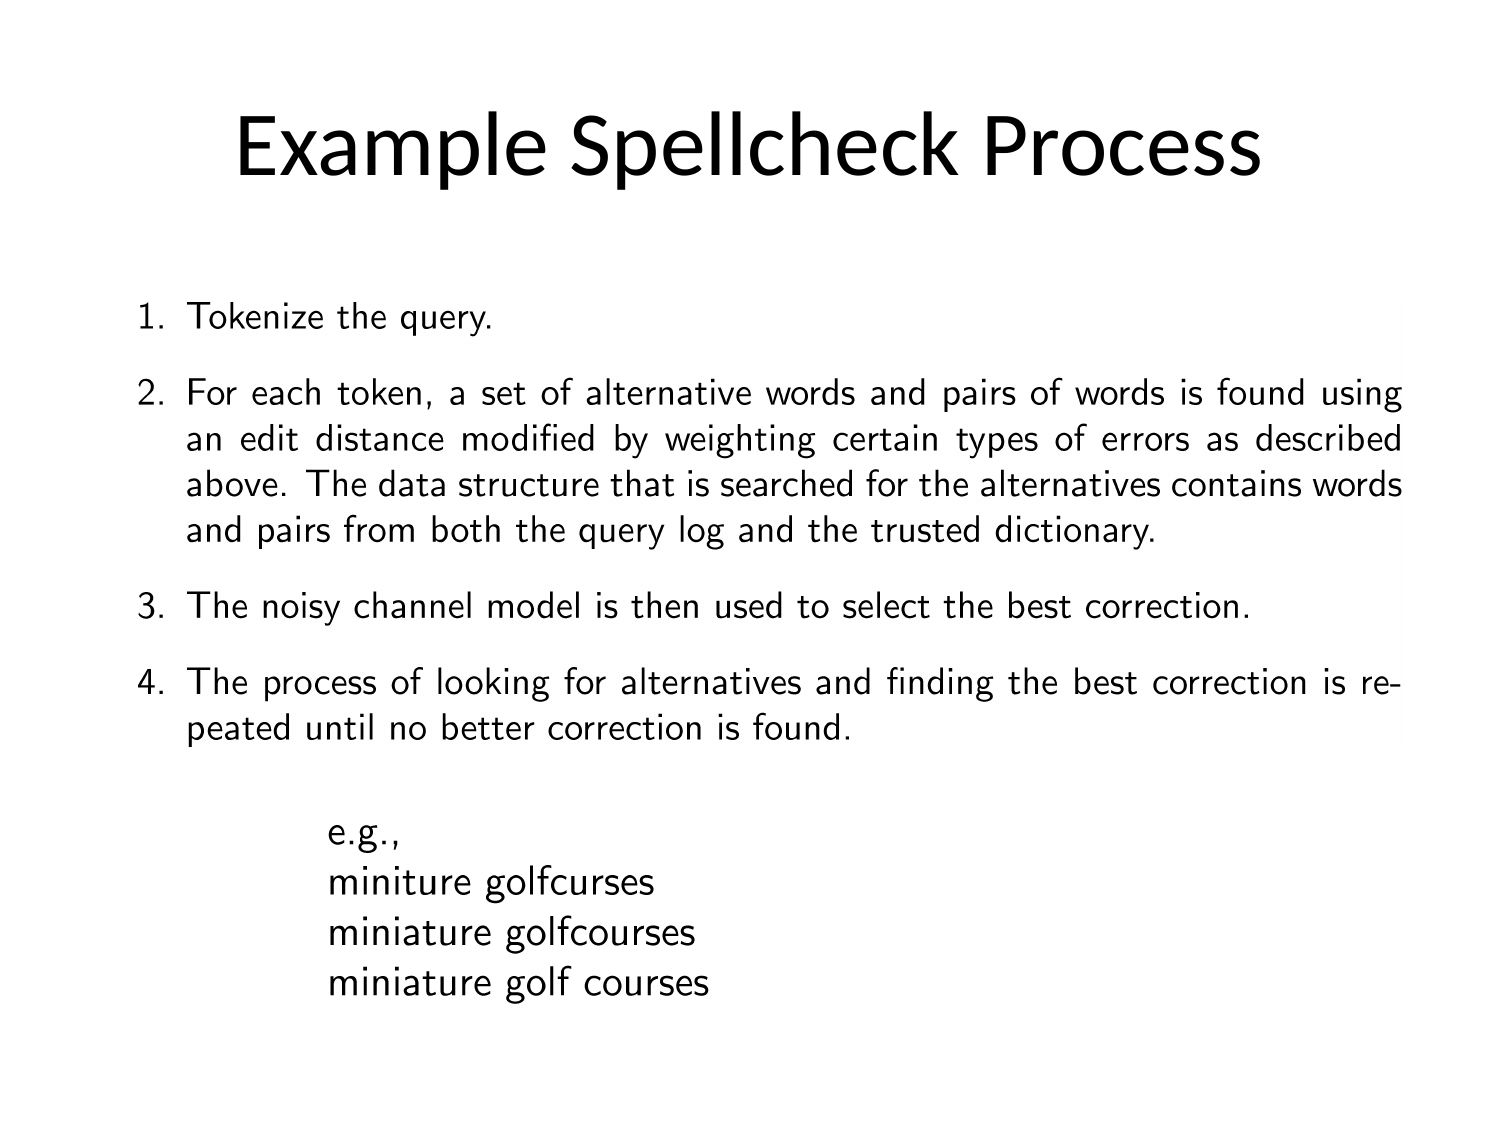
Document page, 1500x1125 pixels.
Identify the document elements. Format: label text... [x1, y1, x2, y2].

picture [324, 824, 709, 1005]
title Example Spellcheck Process [75, 45, 1425, 233]
picture [137, 299, 1404, 751]
